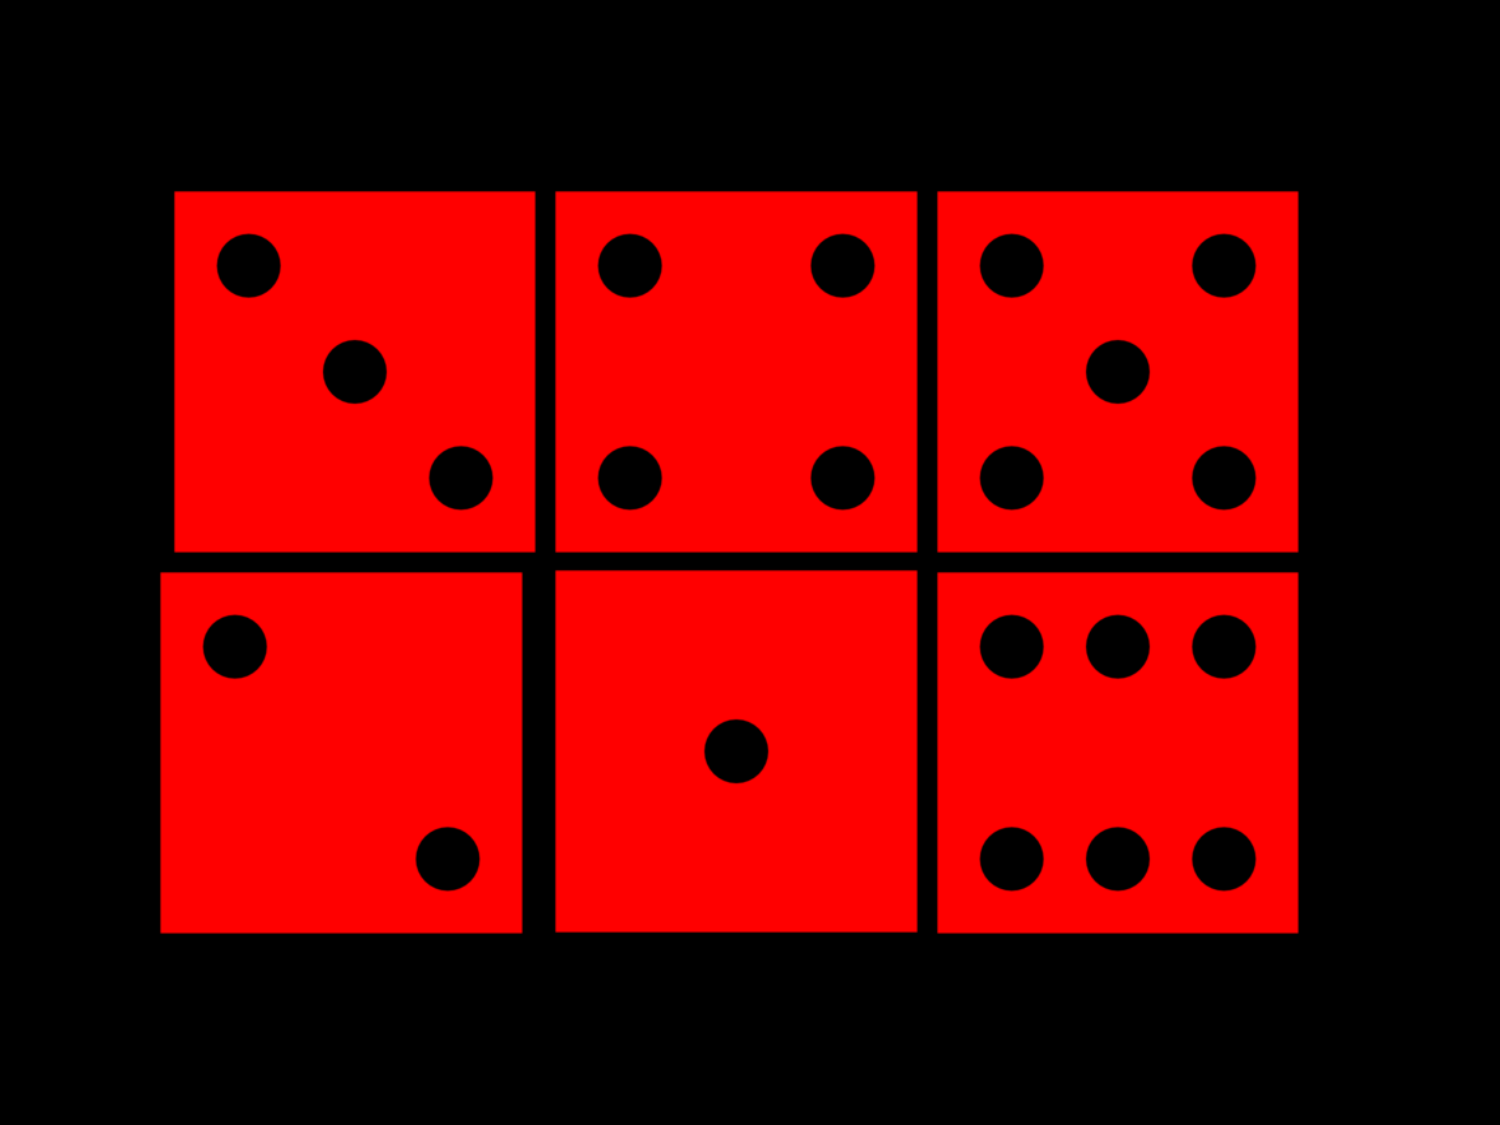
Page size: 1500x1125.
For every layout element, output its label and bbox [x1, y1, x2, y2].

picture [150, 180, 1309, 944]
